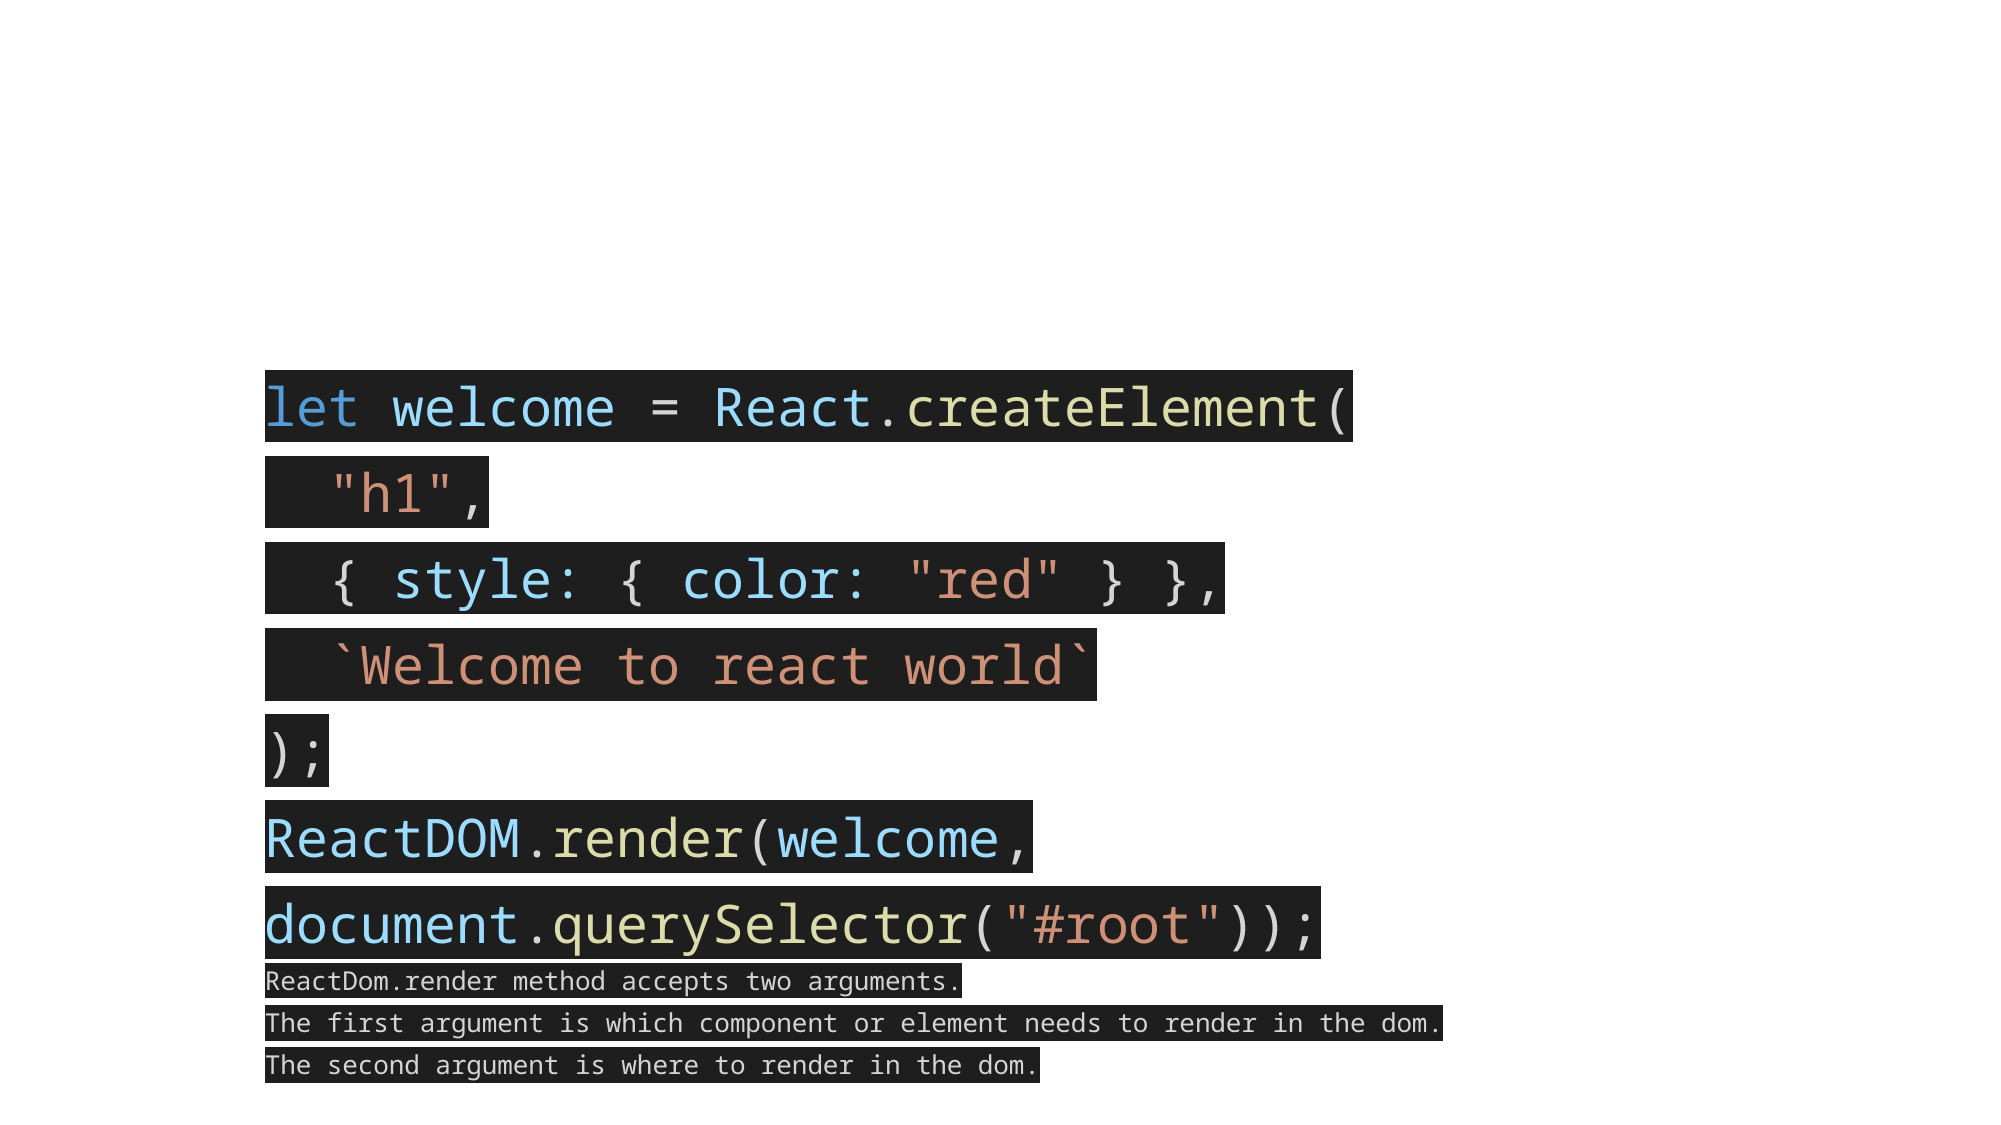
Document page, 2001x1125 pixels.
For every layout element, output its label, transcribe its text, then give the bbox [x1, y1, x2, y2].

subtitle let welcome = React.createElement( "h1", { style: { color: "red" } }, `Welcome to react world` ); ReactDOM.render(welcome, document.querySelector("#root")); ReactDom.render method accepts two arguments. The first argument is which component or element needs to render in the dom. The second argument is where to render in the dom. [249, 343, 1750, 1079]
